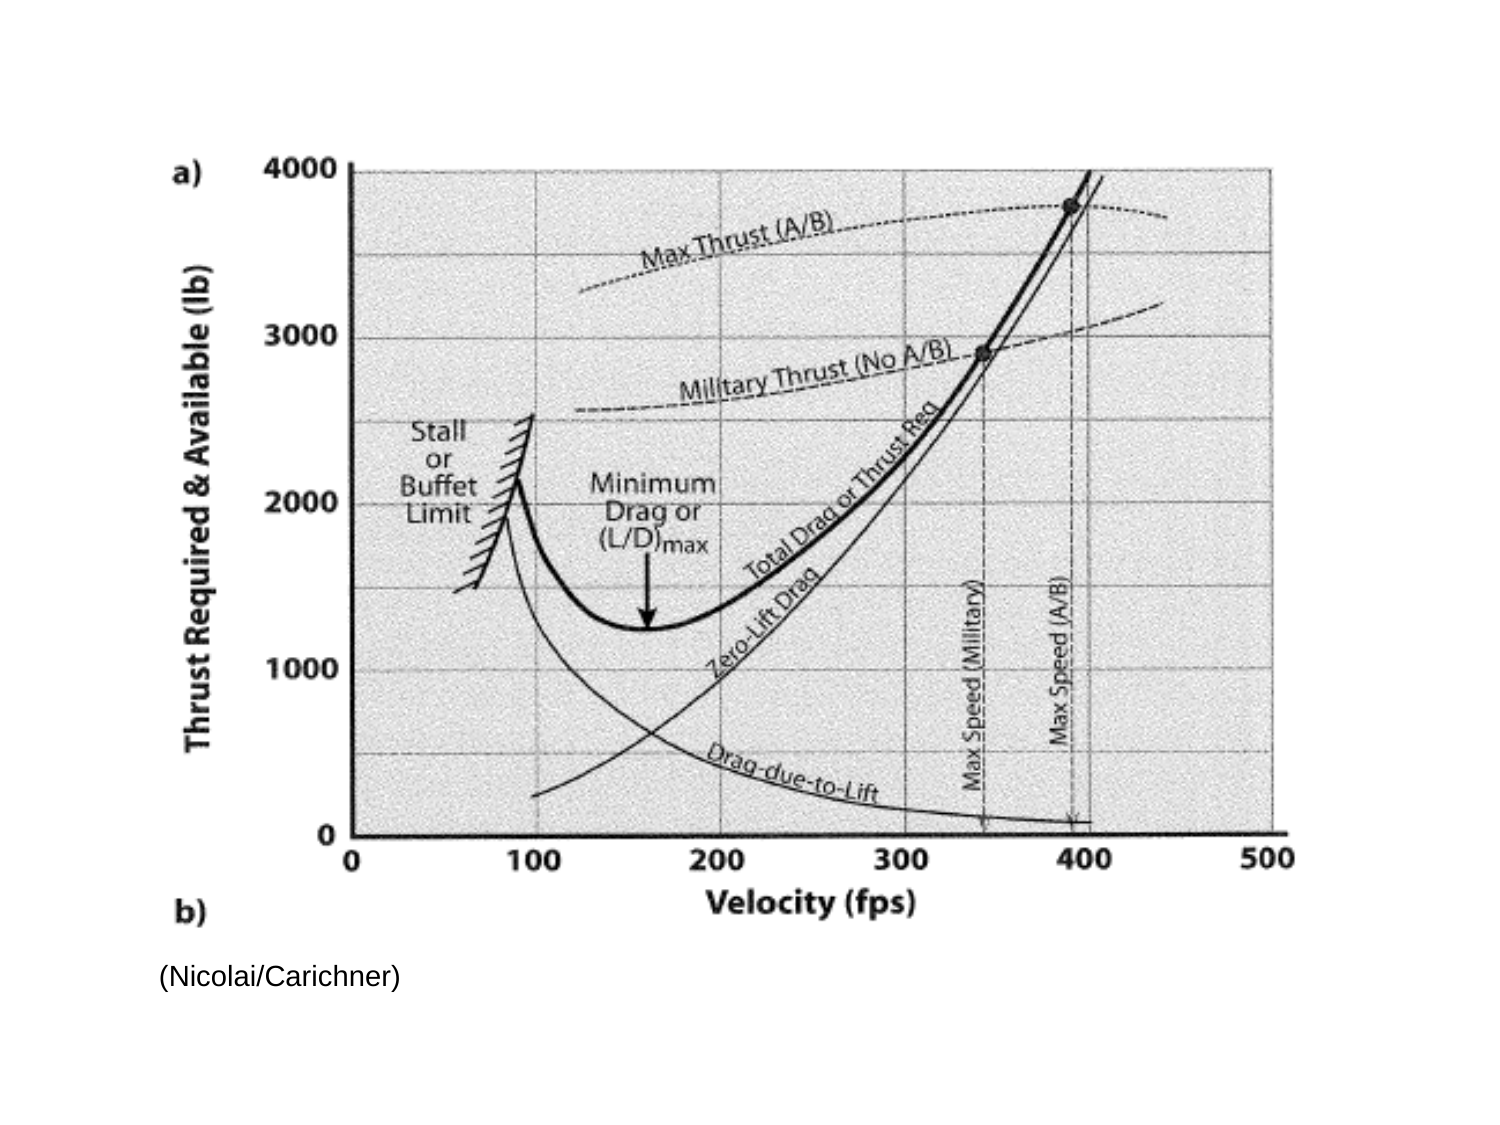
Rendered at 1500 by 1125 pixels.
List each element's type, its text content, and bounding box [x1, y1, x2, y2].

list (Nicolai/Carichner) [143, 950, 507, 1025]
picture [149, 99, 1338, 938]
